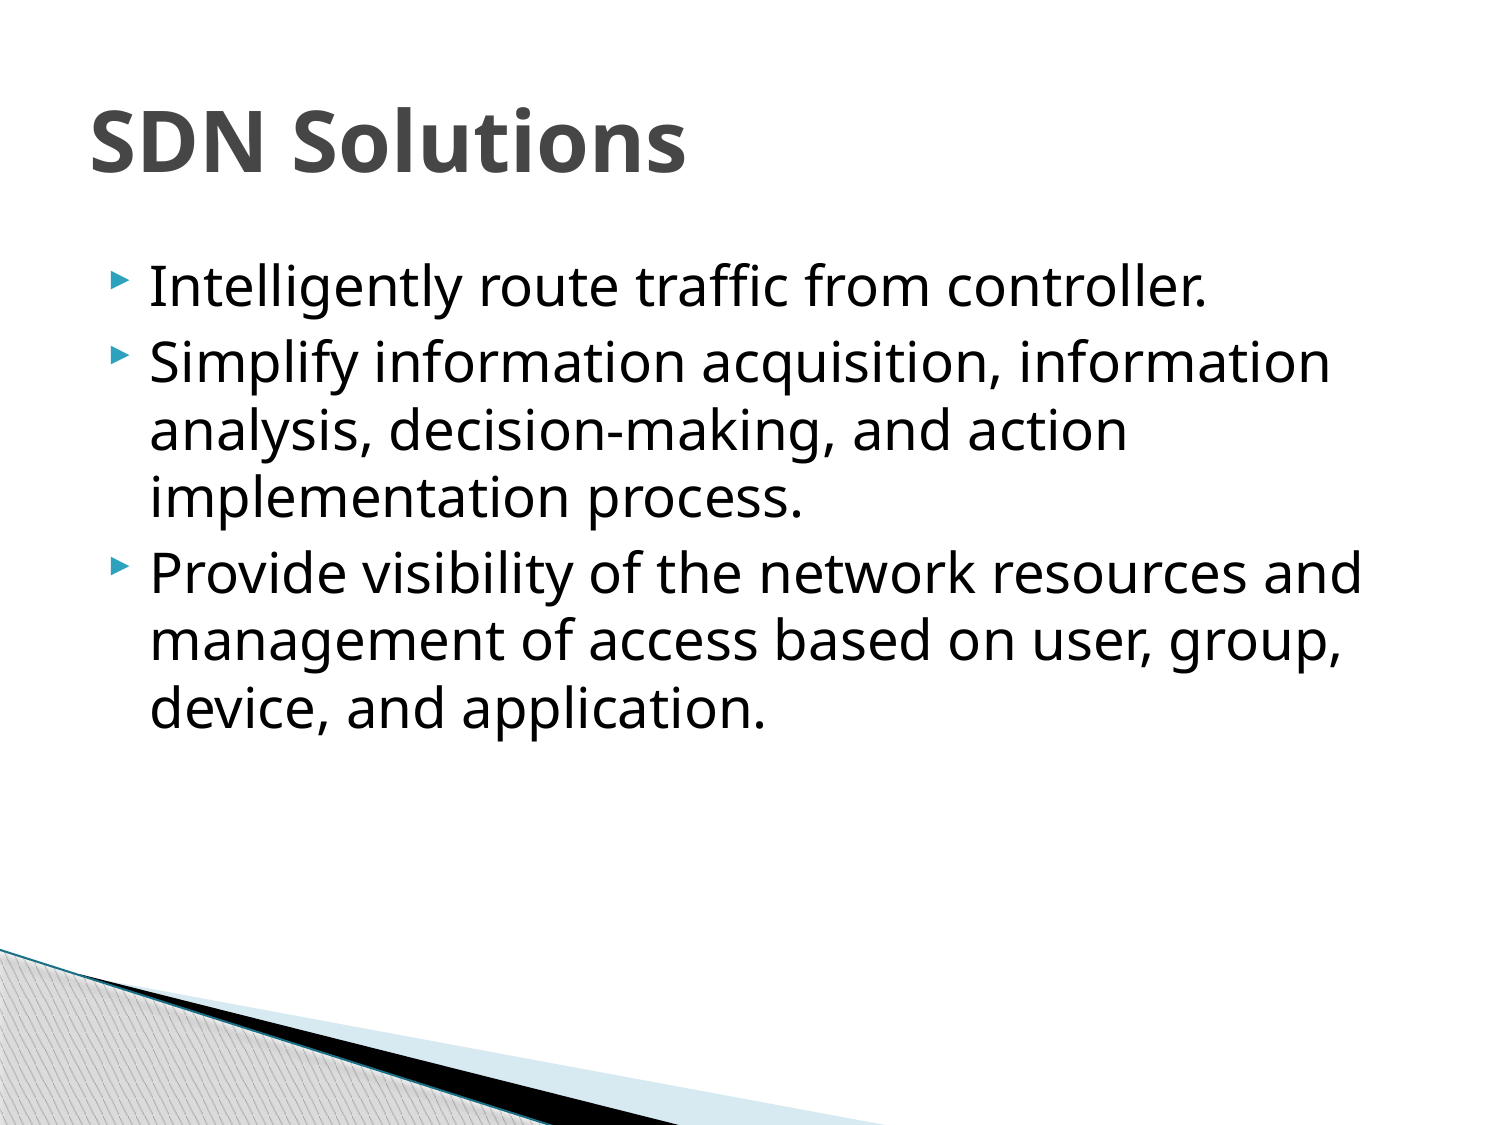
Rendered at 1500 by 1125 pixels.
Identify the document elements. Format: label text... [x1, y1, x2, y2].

title SDN Solutions [75, 45, 1425, 233]
list Intelligently route traffic from controller. Simplify information acquisition, information analysis, decision-making, and action implementation process. Provide visibility of the network resources and management of access based on user, group, device, and application. [75, 243, 1425, 986]
